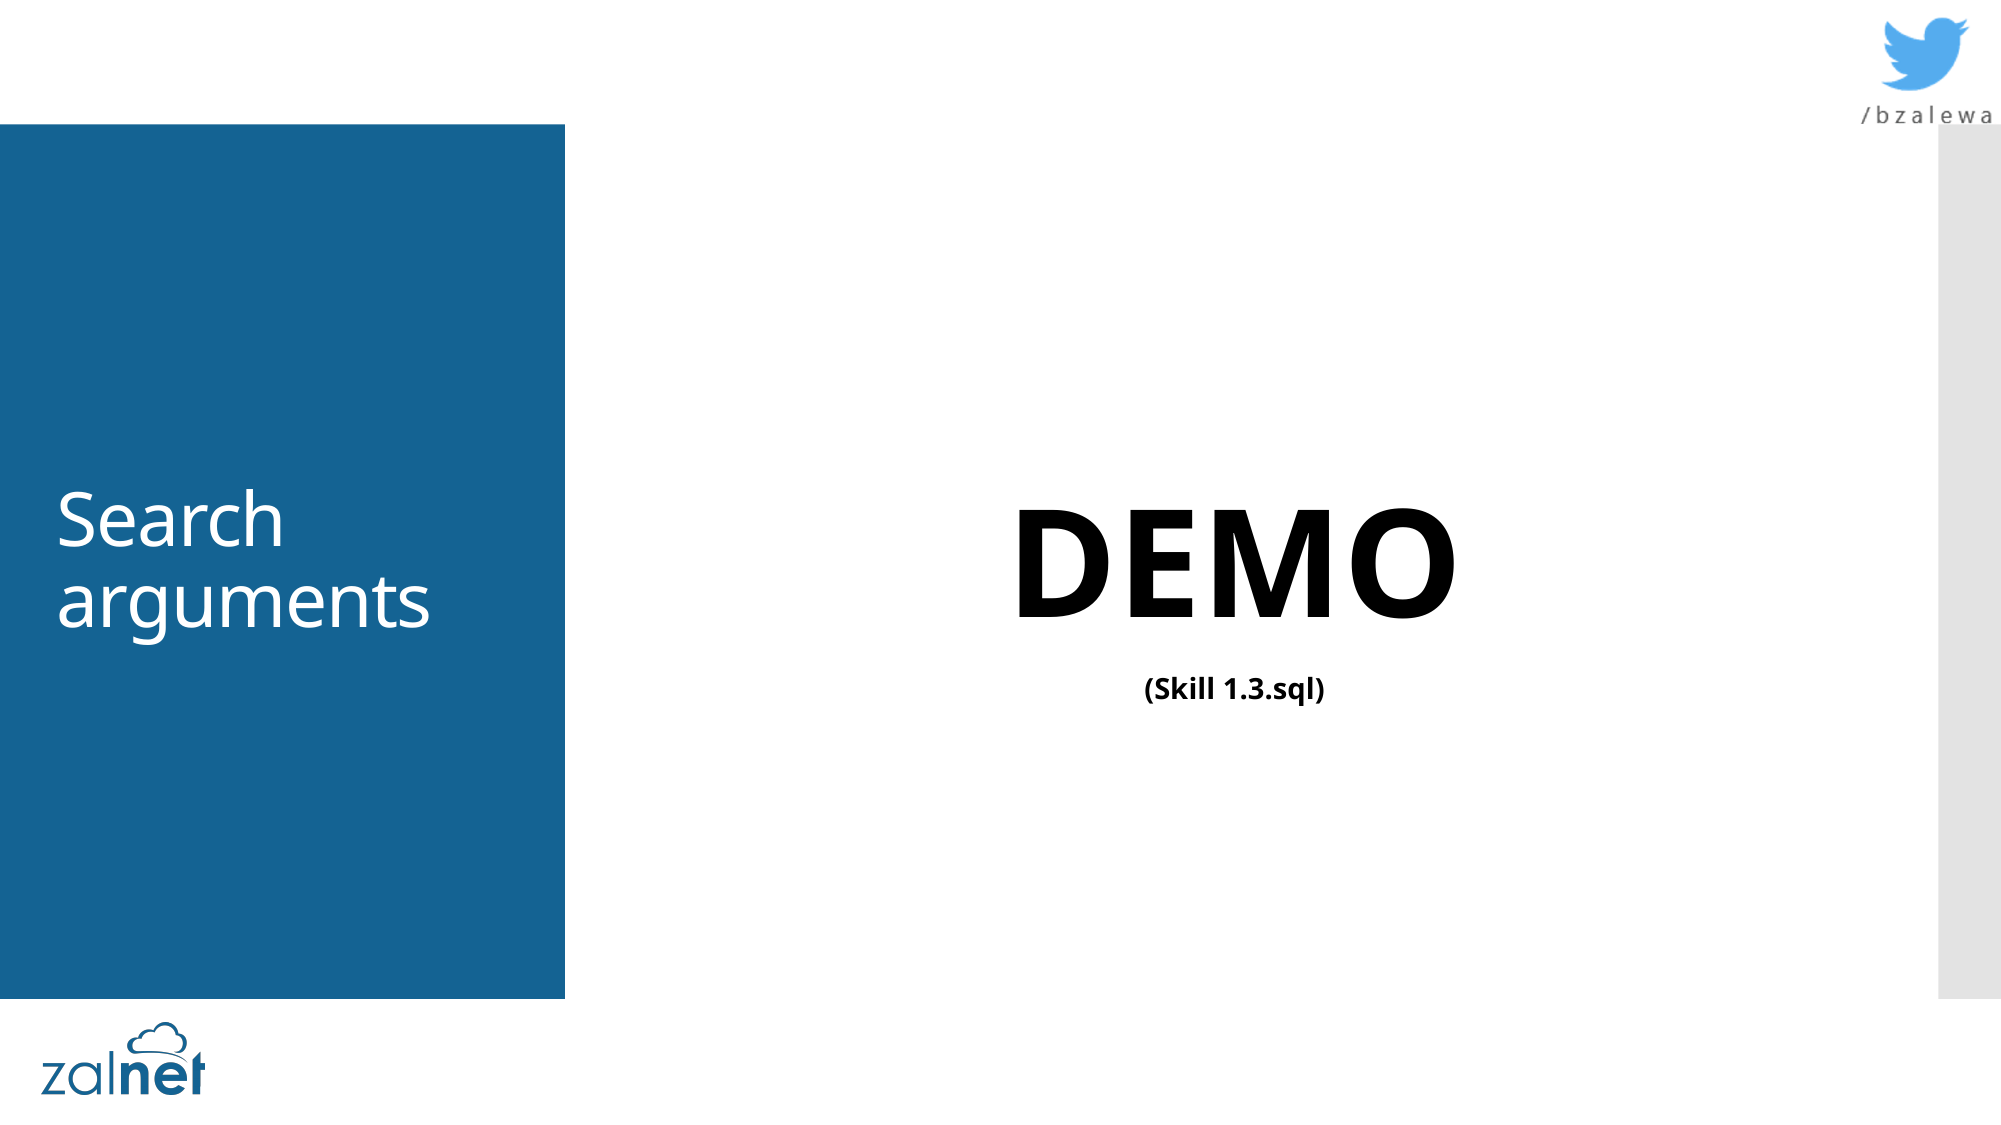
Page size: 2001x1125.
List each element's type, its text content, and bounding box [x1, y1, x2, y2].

list DEMO (Skill 1.3.sql) [634, 141, 1835, 982]
picture [41, 1022, 206, 1096]
picture [1844, 12, 1999, 125]
title Search arguments [41, 180, 524, 955]
